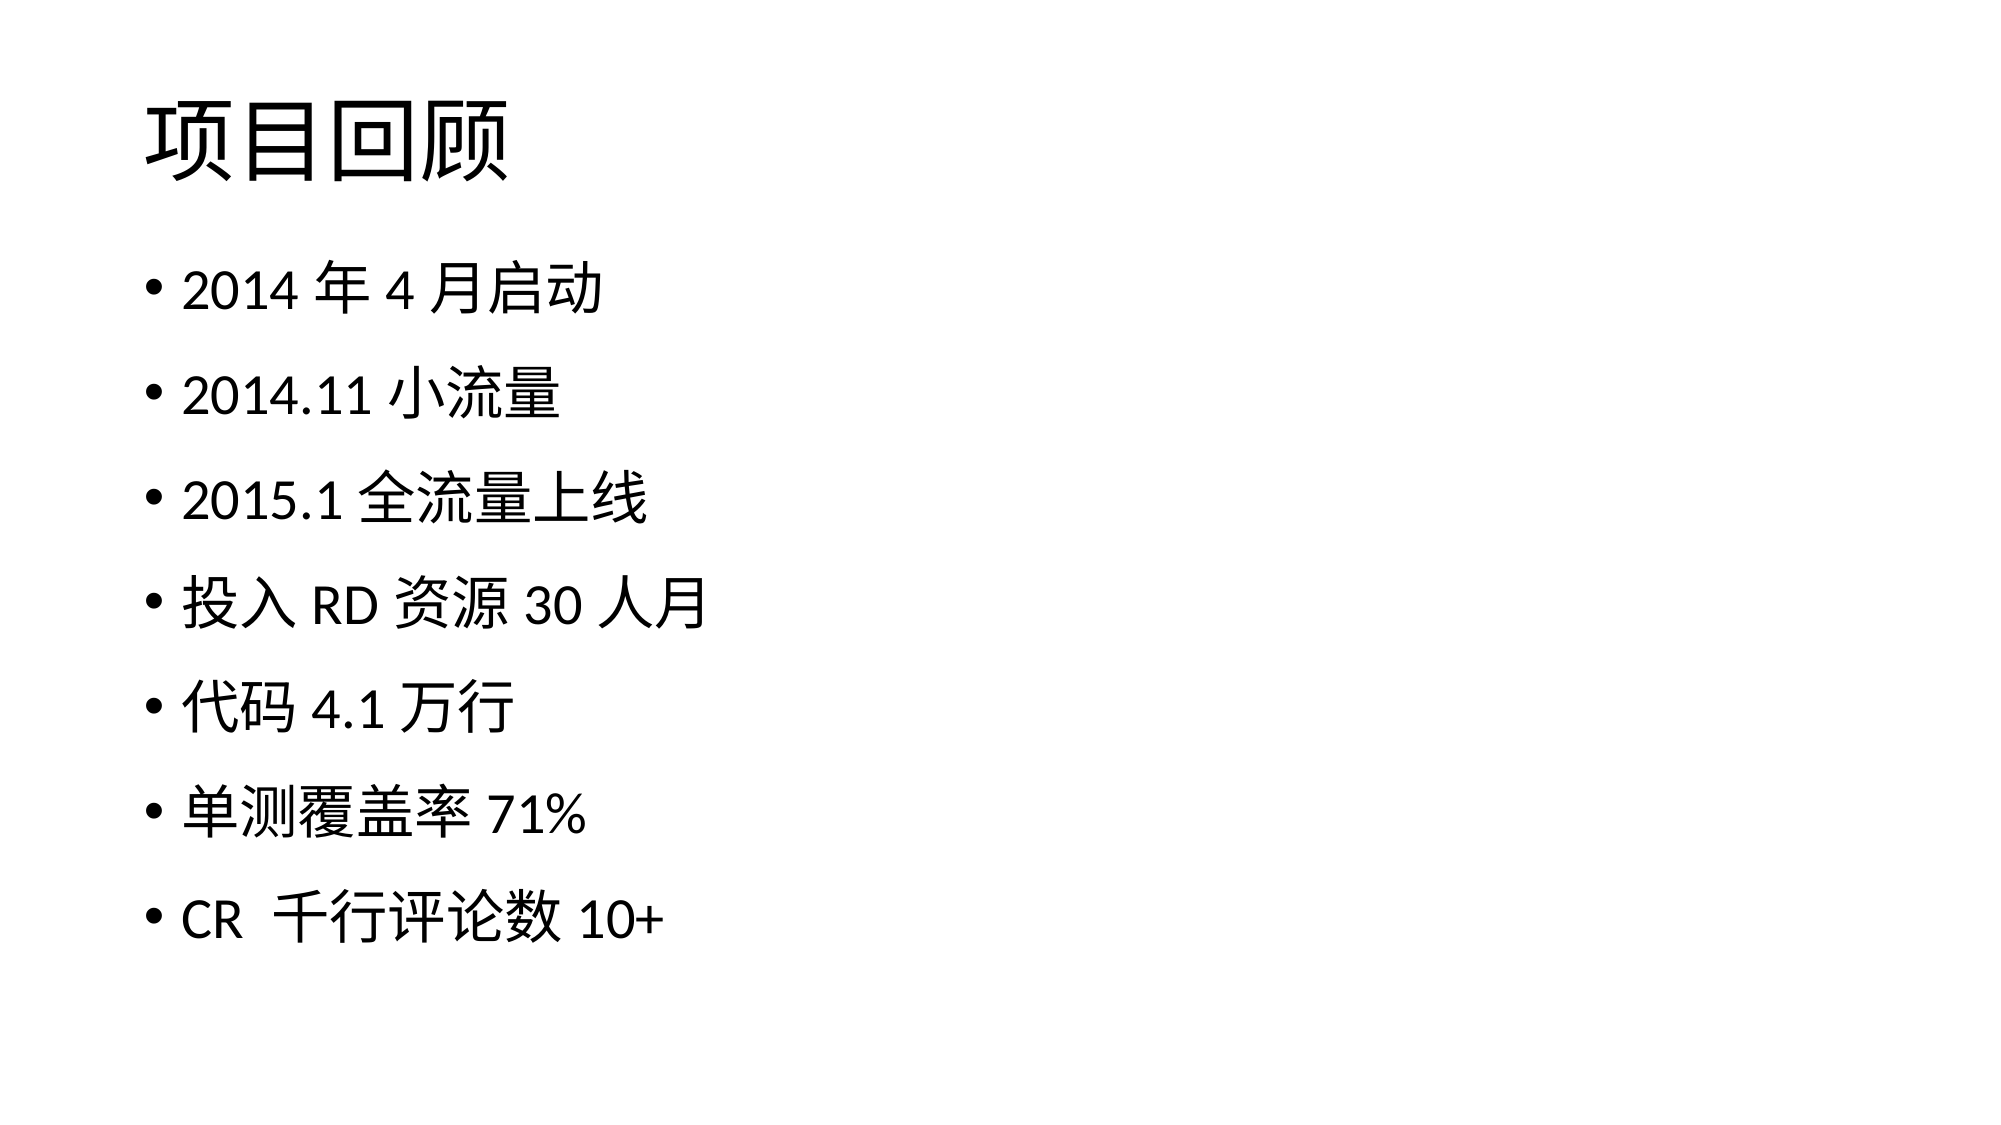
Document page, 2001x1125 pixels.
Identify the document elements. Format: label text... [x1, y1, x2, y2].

list 2014年4月启动 2014.11小流量 2015.1全流量上线 投入RD资源30人月 代码4.1万行 单测覆盖率71% CR 千行评论数10+ [128, 229, 1020, 1076]
title 项目回顾 [128, 59, 1868, 230]
